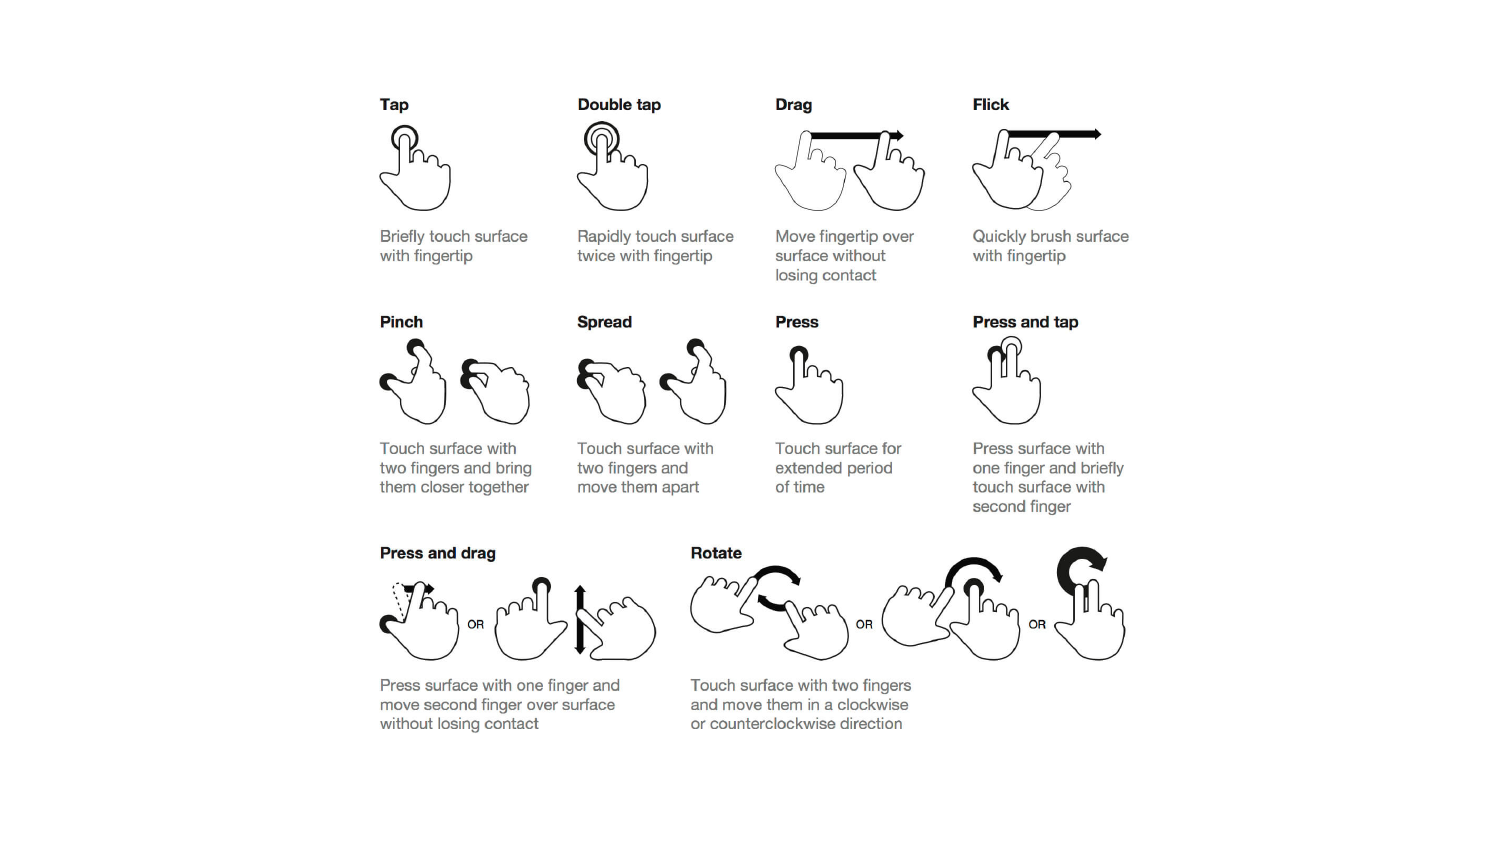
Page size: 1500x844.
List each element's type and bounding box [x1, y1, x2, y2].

picture [366, 72, 1134, 750]
